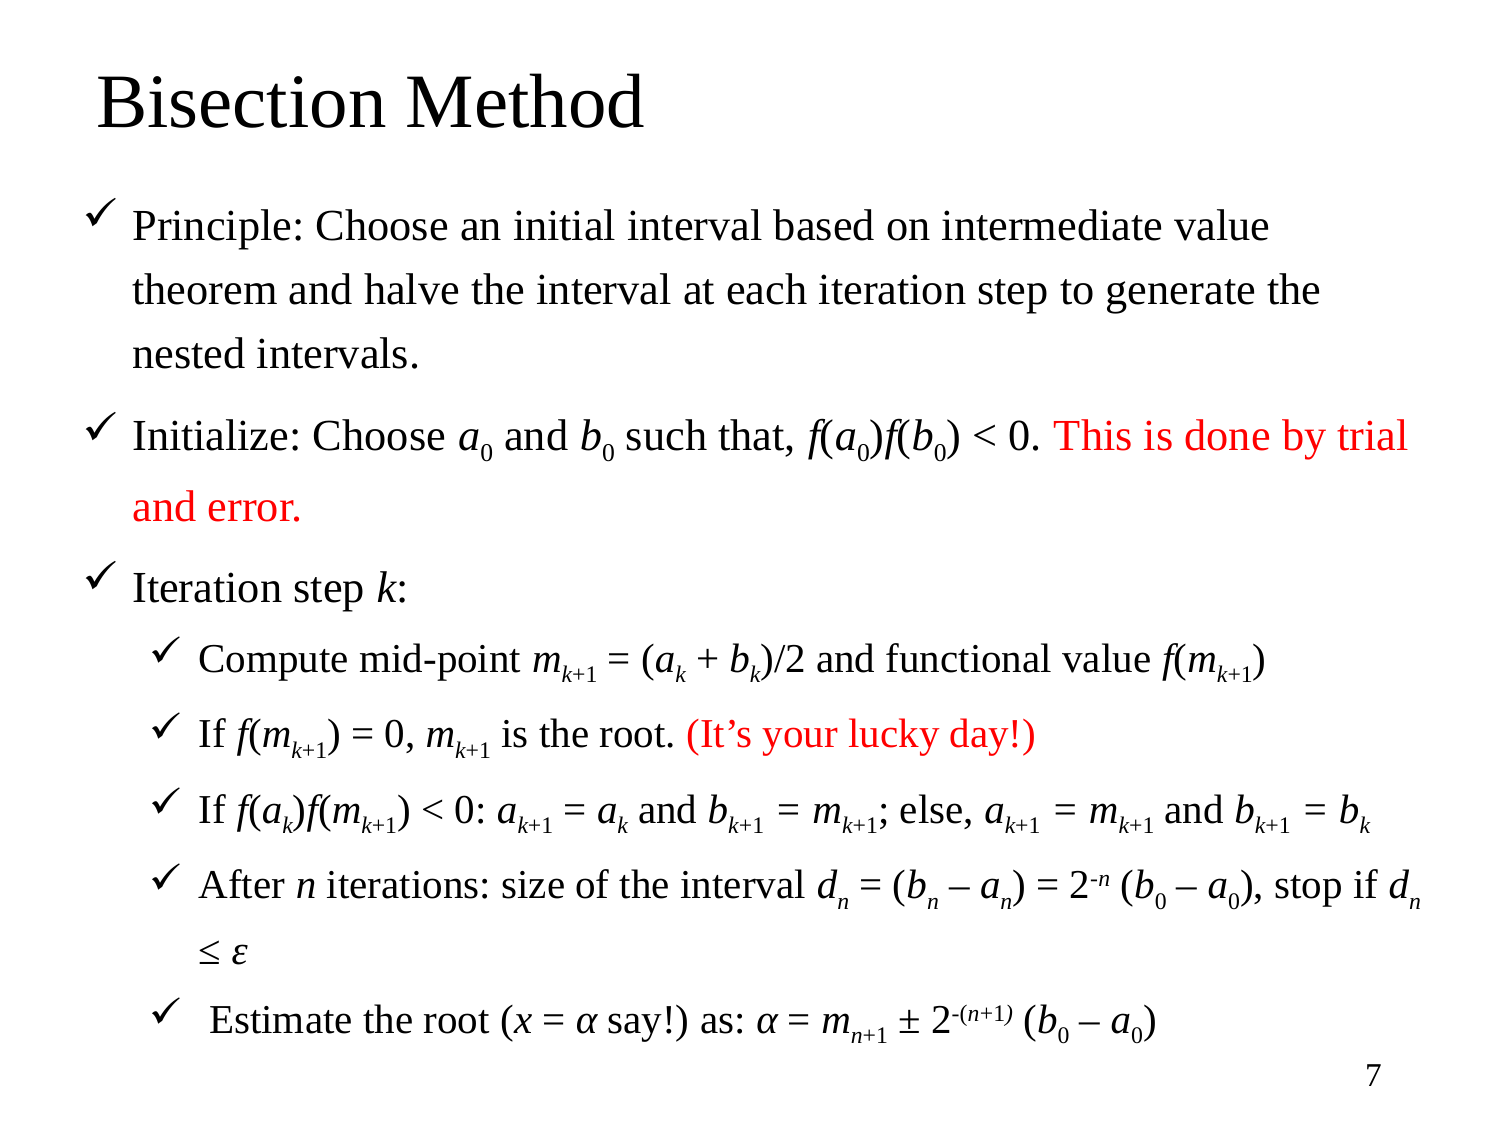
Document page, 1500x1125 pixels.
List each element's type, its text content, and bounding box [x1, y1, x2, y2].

slide_number 7 [1059, 1042, 1397, 1103]
title Bisection Method [81, 53, 848, 152]
list Principle: Choose an initial interval based on intermediate value theorem and halve the interval at each iteration step to generate the nested intervals. Initialize: Choose a0 and b0 such that, f(a0)f(b0) < 0. This is done by trial and error. Iteration step k: Compute mid-point mk+1 = (ak + bk)/2 and functional value f(mk+1) If f(mk+1) = 0, mk+1 is the root. (It’s your lucky day!) If f(ak)f(mk+1) < 0: ak+1 = ak and bk+1 = mk+1; else, ak+1 = mk+1 and bk+1 = bk After n iterations: size of the interval dn = (bn – an) = 2-n (b0 – a0), stop if dn ≤ ε Estimate the root (x = α say!) as: α = mn+1 ± 2-(n+1) (b0 – a0) [67, 177, 1442, 1072]
